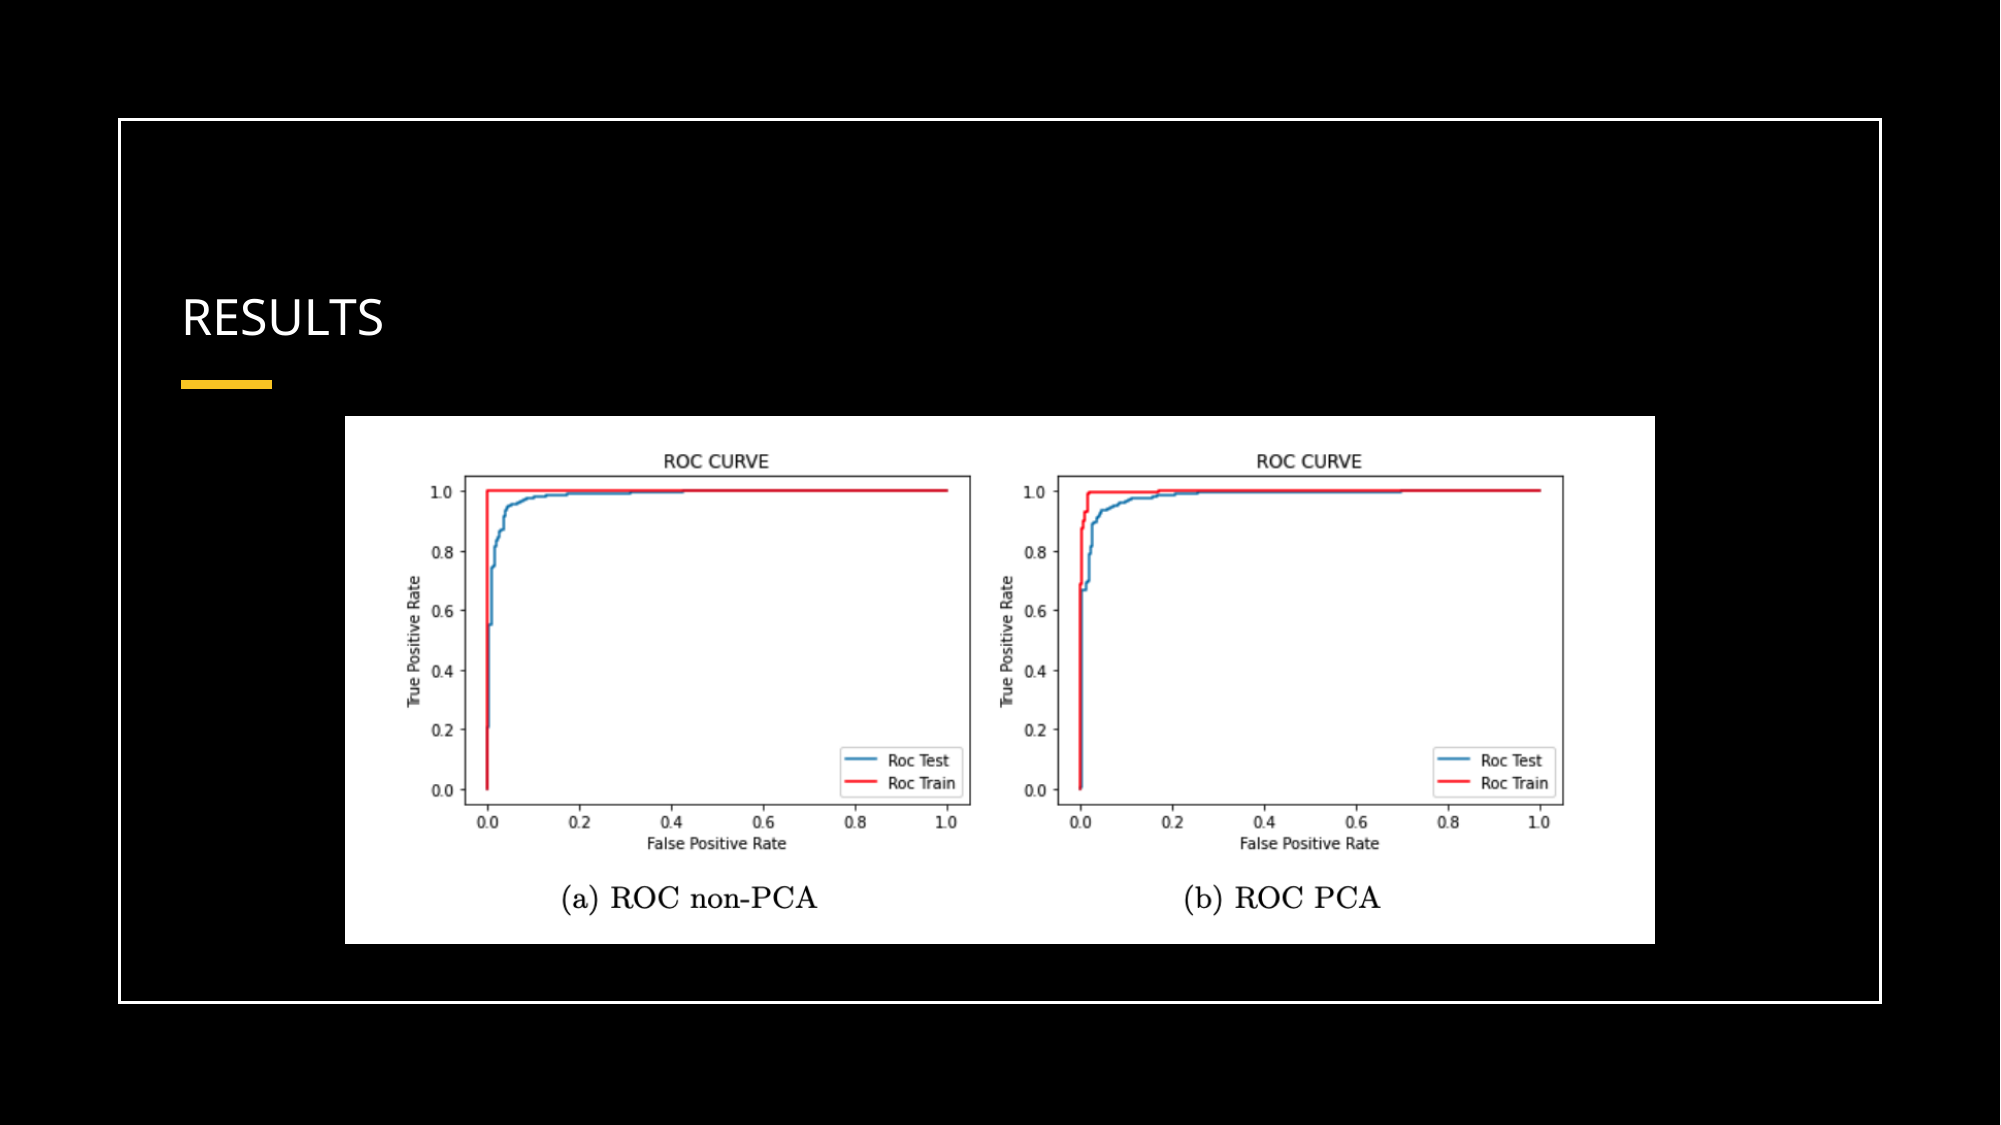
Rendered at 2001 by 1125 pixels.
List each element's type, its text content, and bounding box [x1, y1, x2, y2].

picture [344, 416, 1655, 944]
title RESULTS [181, 184, 1819, 346]
